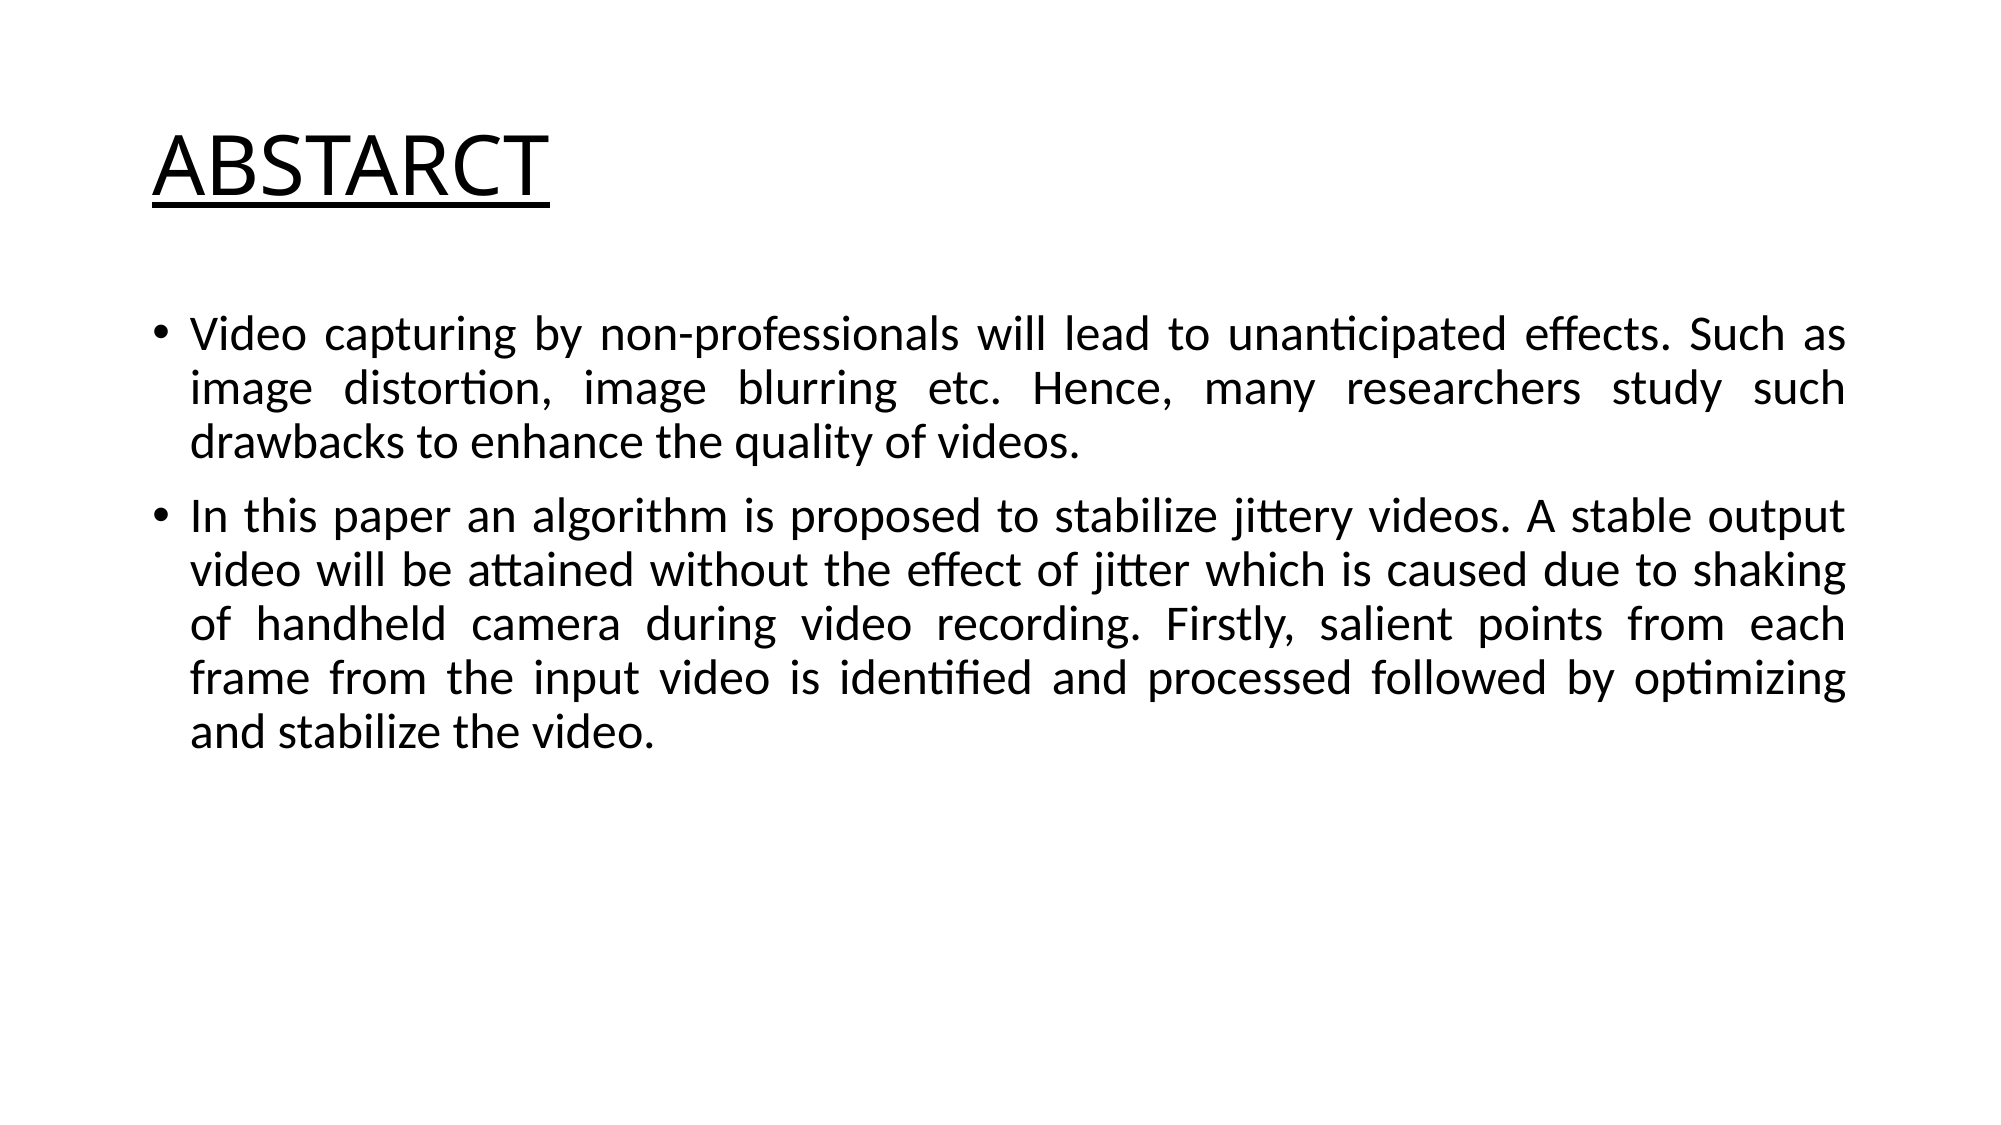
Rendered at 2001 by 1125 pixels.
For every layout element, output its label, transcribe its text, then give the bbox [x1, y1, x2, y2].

title ABSTARCT [137, 59, 1863, 278]
list Video capturing by non-professionals will lead to unanticipated effects. Such as image distortion, image blurring etc. Hence, many researchers study such drawbacks to enhance the quality of videos. In this paper an algorithm is proposed to stabilize jittery videos. A stable output video will be attained without the effect of jitter which is caused due to shaking of handheld camera during video recording. Firstly, salient points from each frame from the input video is identified and processed followed by optimizing and stabilize the video. [137, 299, 1863, 1014]
